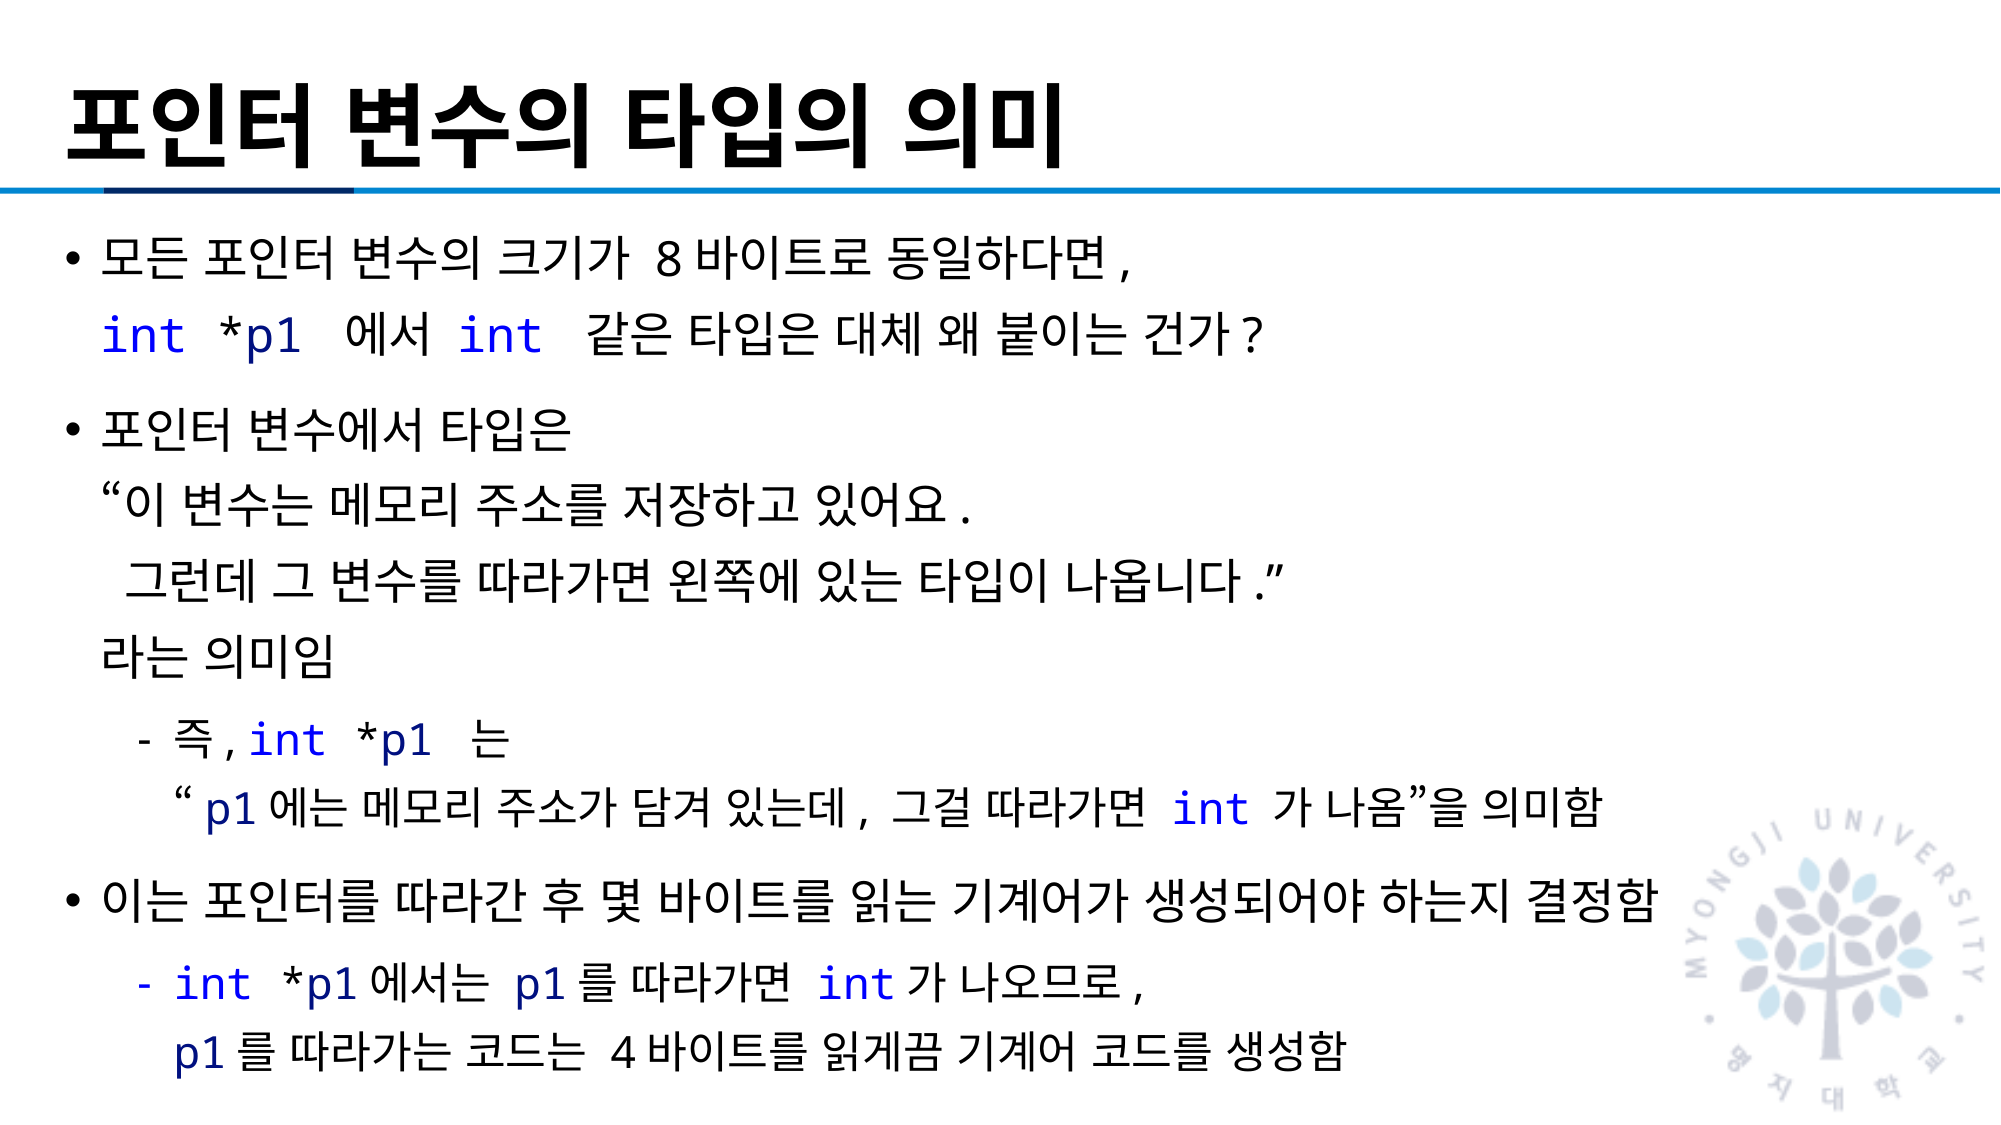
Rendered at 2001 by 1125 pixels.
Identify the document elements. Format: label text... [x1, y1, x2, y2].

list 모든 포인터 변수의 크기가 8바이트로 동일하다면, int *p1 에서 int 같은 타입은 대체 왜 붙이는 건가? 포인터 변수에서 타입은 “이 변수는 메모리 주소를 저장하고 있어요. 그런데 그 변수를 따라가면 왼쪽에 있는 타입이 나옵니다.” 라는 의미임 즉, int *p1 는 “p1에는 메모리 주소가 담겨 있는데, 그걸 따라가면 int 가 나옴”을 의미함 이는 포인터를 따라간 후 몇 바이트를 읽는 기계어가 생성되어야 하는지 결정함 int *p1에서는 p1를 따라가면 int가 나오므로, p1를 따라가는 코드는 4바이트를 읽게끔 기계어 코드를 생성함 [49, 203, 1945, 1088]
title 포인터 변수의 타입의 의미 [49, 59, 1945, 188]
